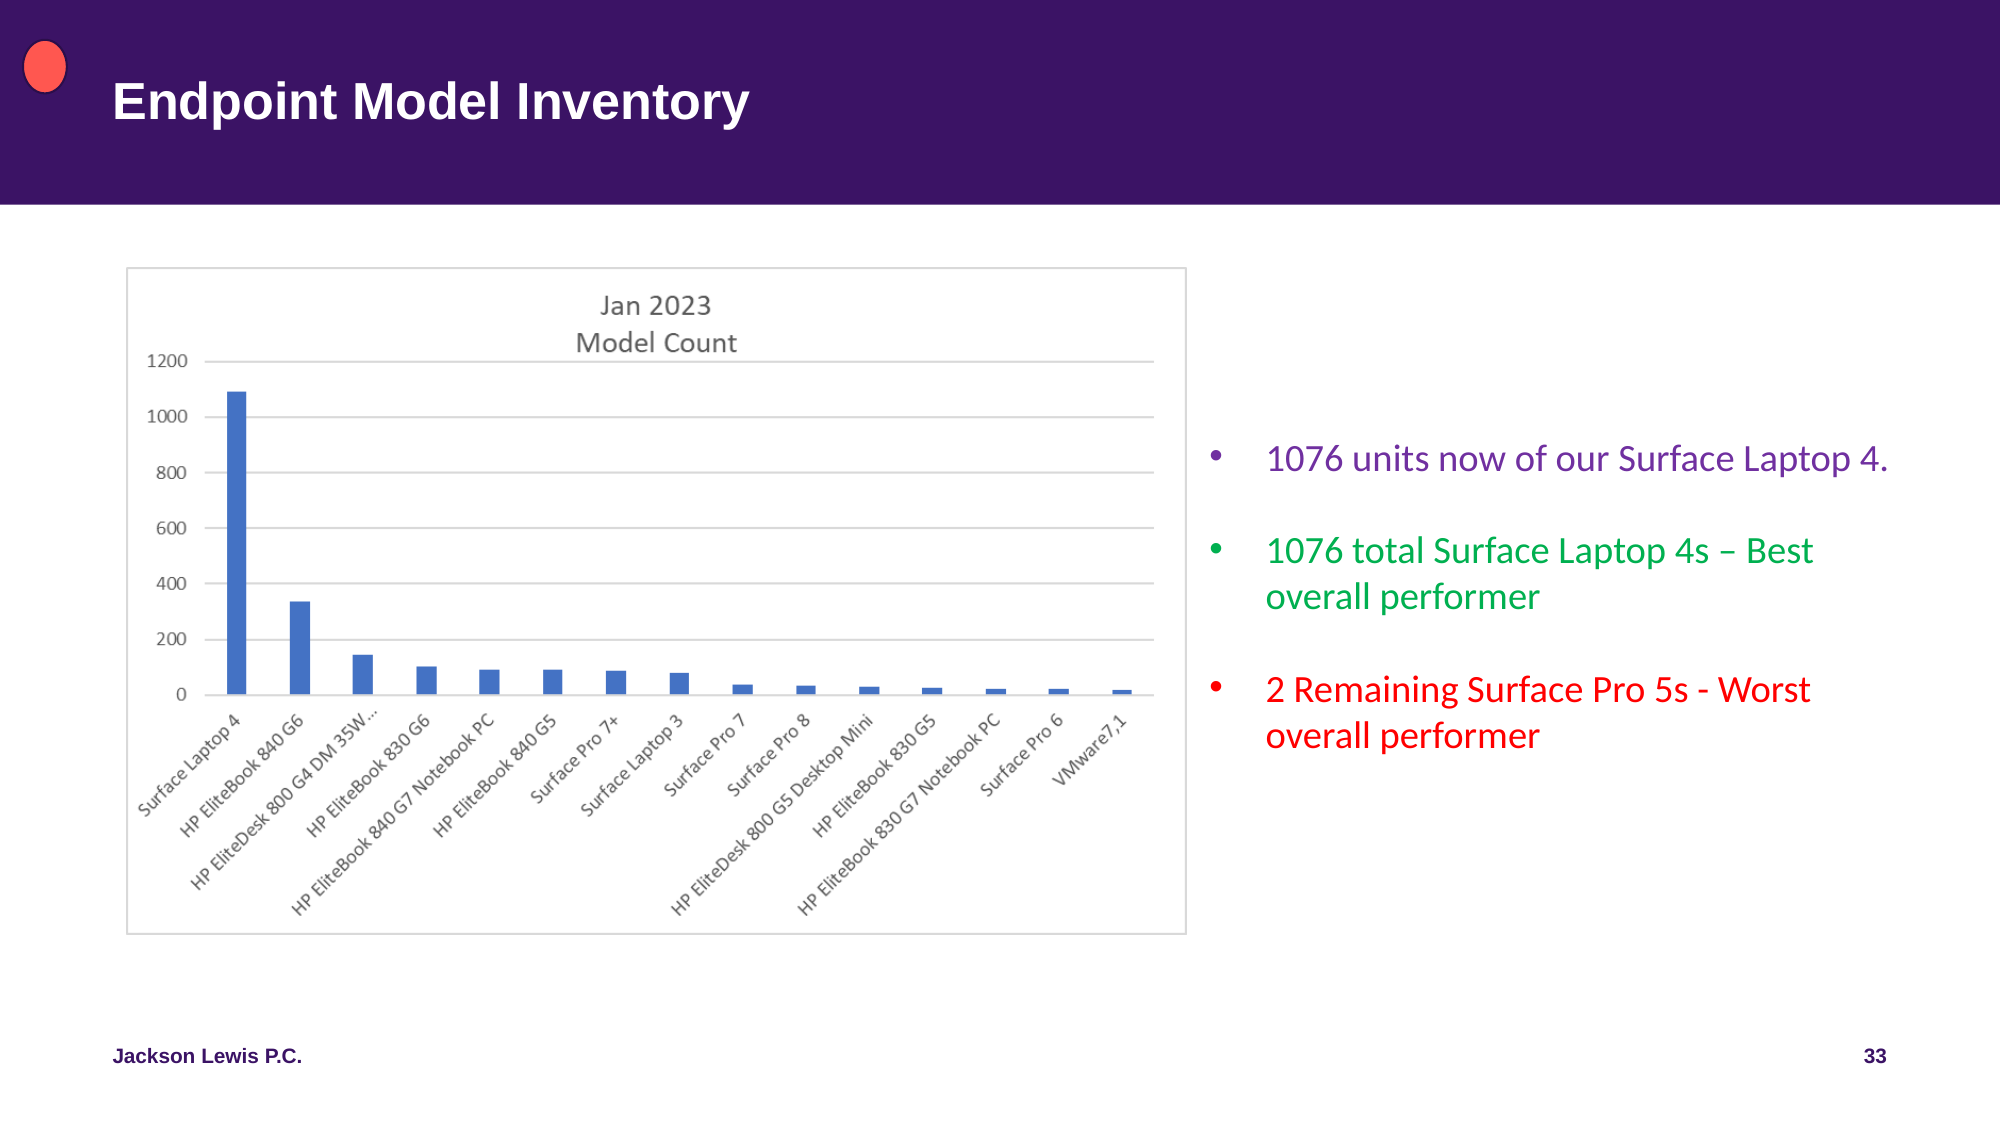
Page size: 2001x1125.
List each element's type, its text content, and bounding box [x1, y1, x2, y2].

footer Jackson Lewis P.C. [112, 1042, 788, 1103]
text_box 1076 units now of our Surface Laptop 4. 1076 total Surface Laptop 4s – Best overall performer 2 Remaining Surface Pro 5s - Worst overall performer [1194, 425, 1972, 809]
slide_number 33 [1436, 1042, 1887, 1103]
text_box [21, 38, 68, 95]
picture [126, 267, 1187, 935]
title Endpoint Model Inventory [112, 75, 1887, 197]
